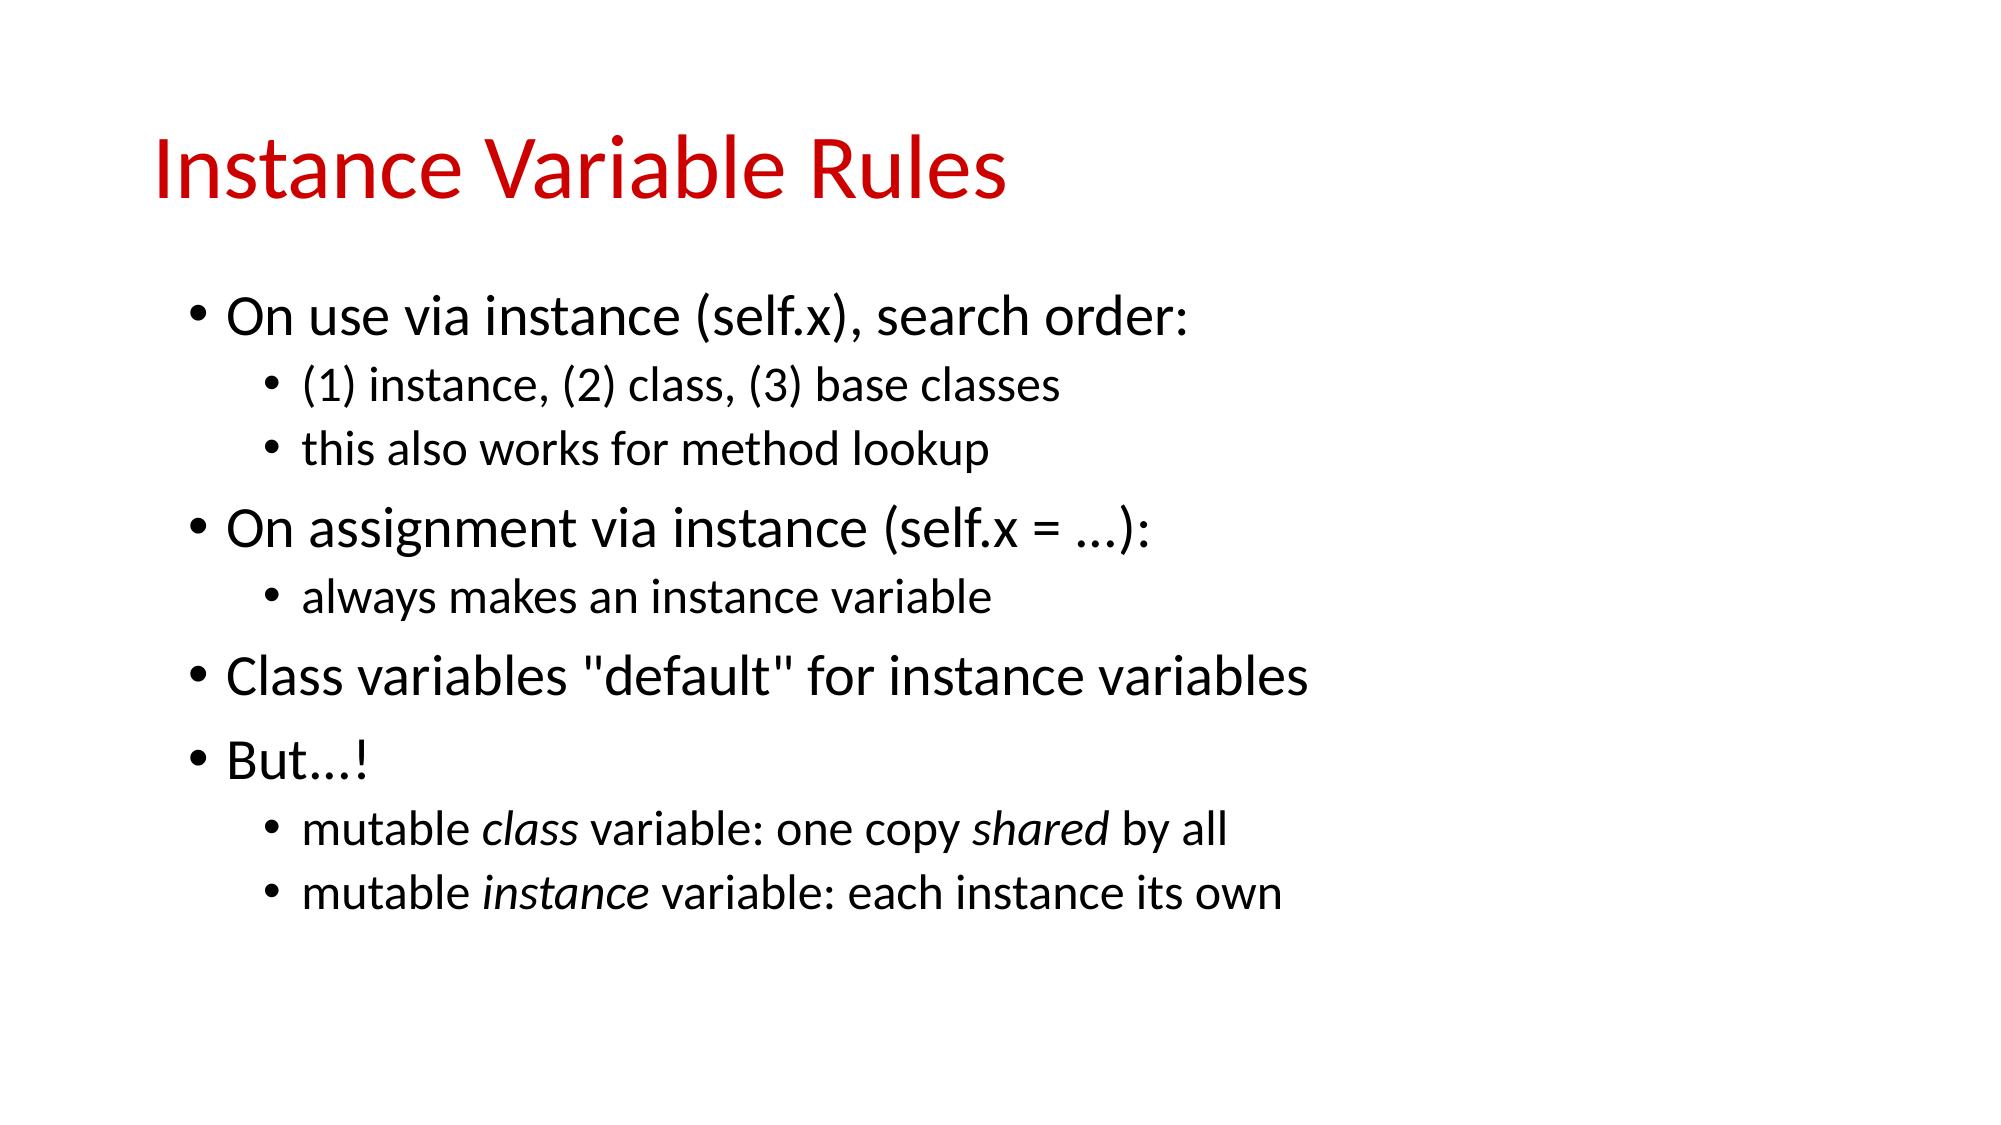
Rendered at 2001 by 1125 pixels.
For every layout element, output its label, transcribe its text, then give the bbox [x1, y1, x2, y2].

title Instance Variable Rules [137, 59, 1863, 278]
list On use via instance (self.x), search order: (1) instance, (2) class, (3) base classes this also works for method lookup On assignment via instance (self.x = ...): always makes an instance variable Class variables "default" for instance variables But...! mutable class variable: one copy shared by all mutable instance variable: each instance its own [173, 277, 1899, 992]
